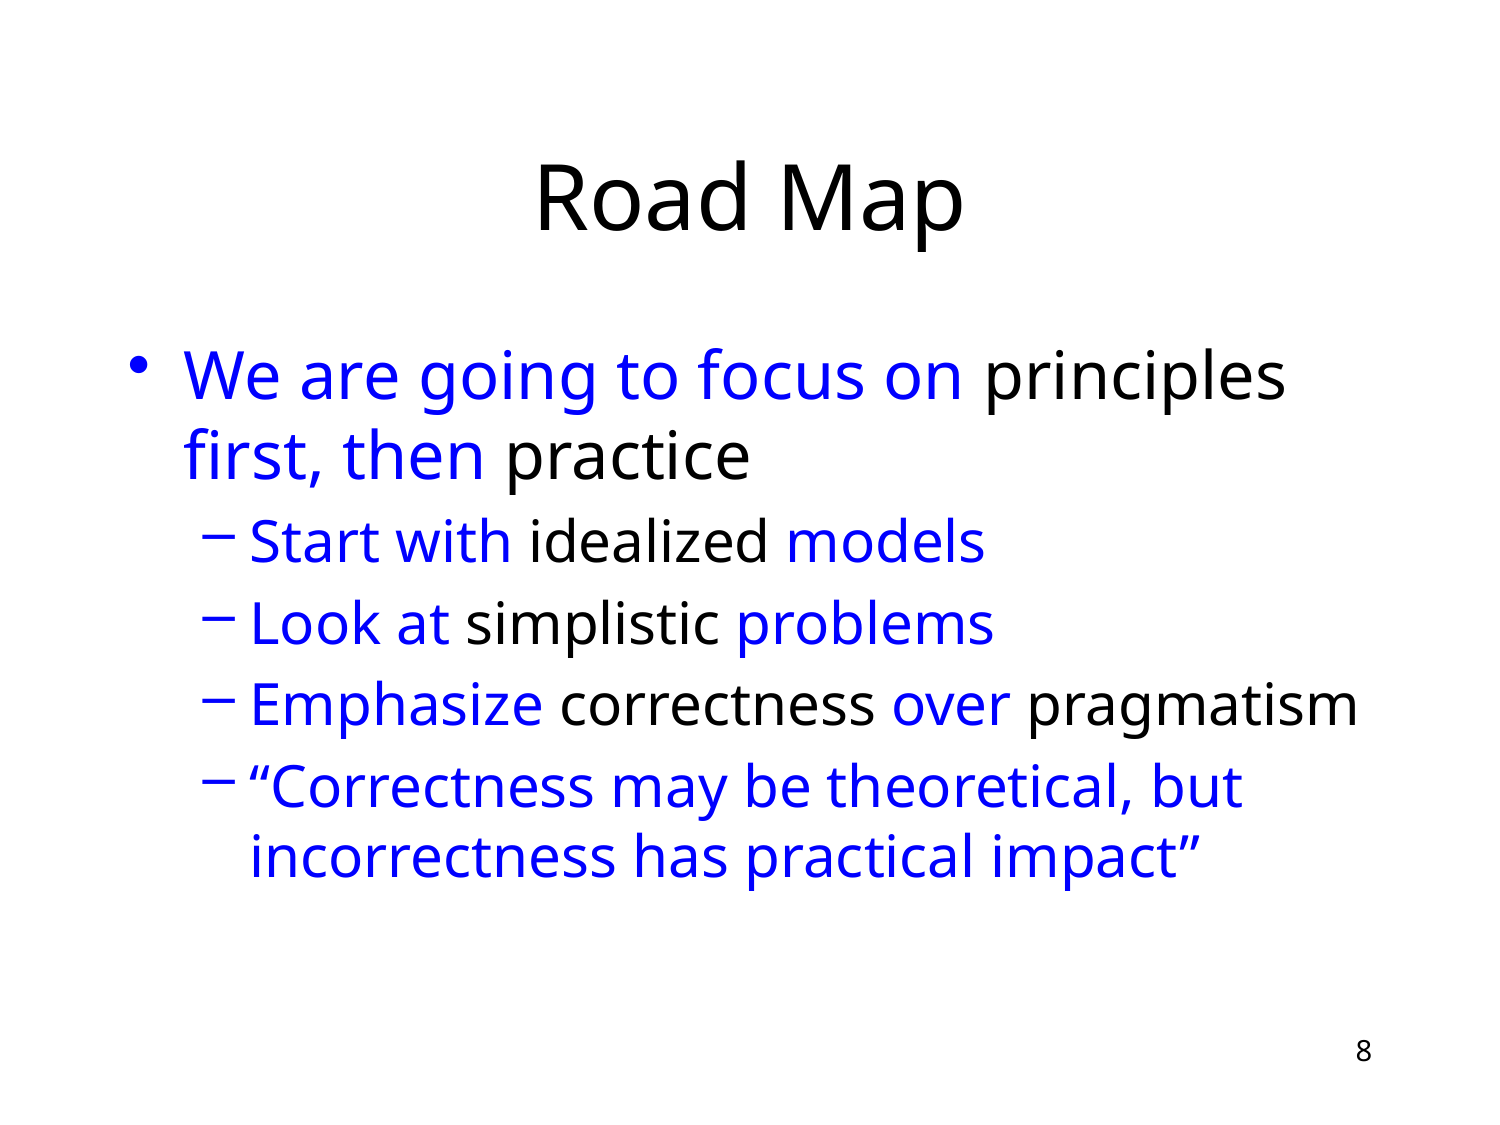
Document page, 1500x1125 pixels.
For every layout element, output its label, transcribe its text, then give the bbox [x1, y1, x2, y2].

title Road Map [112, 99, 1388, 288]
list We are going to focus on principles first, then practice Start with idealized models Look at simplistic problems Emphasize correctness over pragmatism “Correctness may be theoretical, but incorrectness has practical impact” [112, 324, 1388, 1000]
slide_number 8 [1074, 1024, 1388, 1101]
